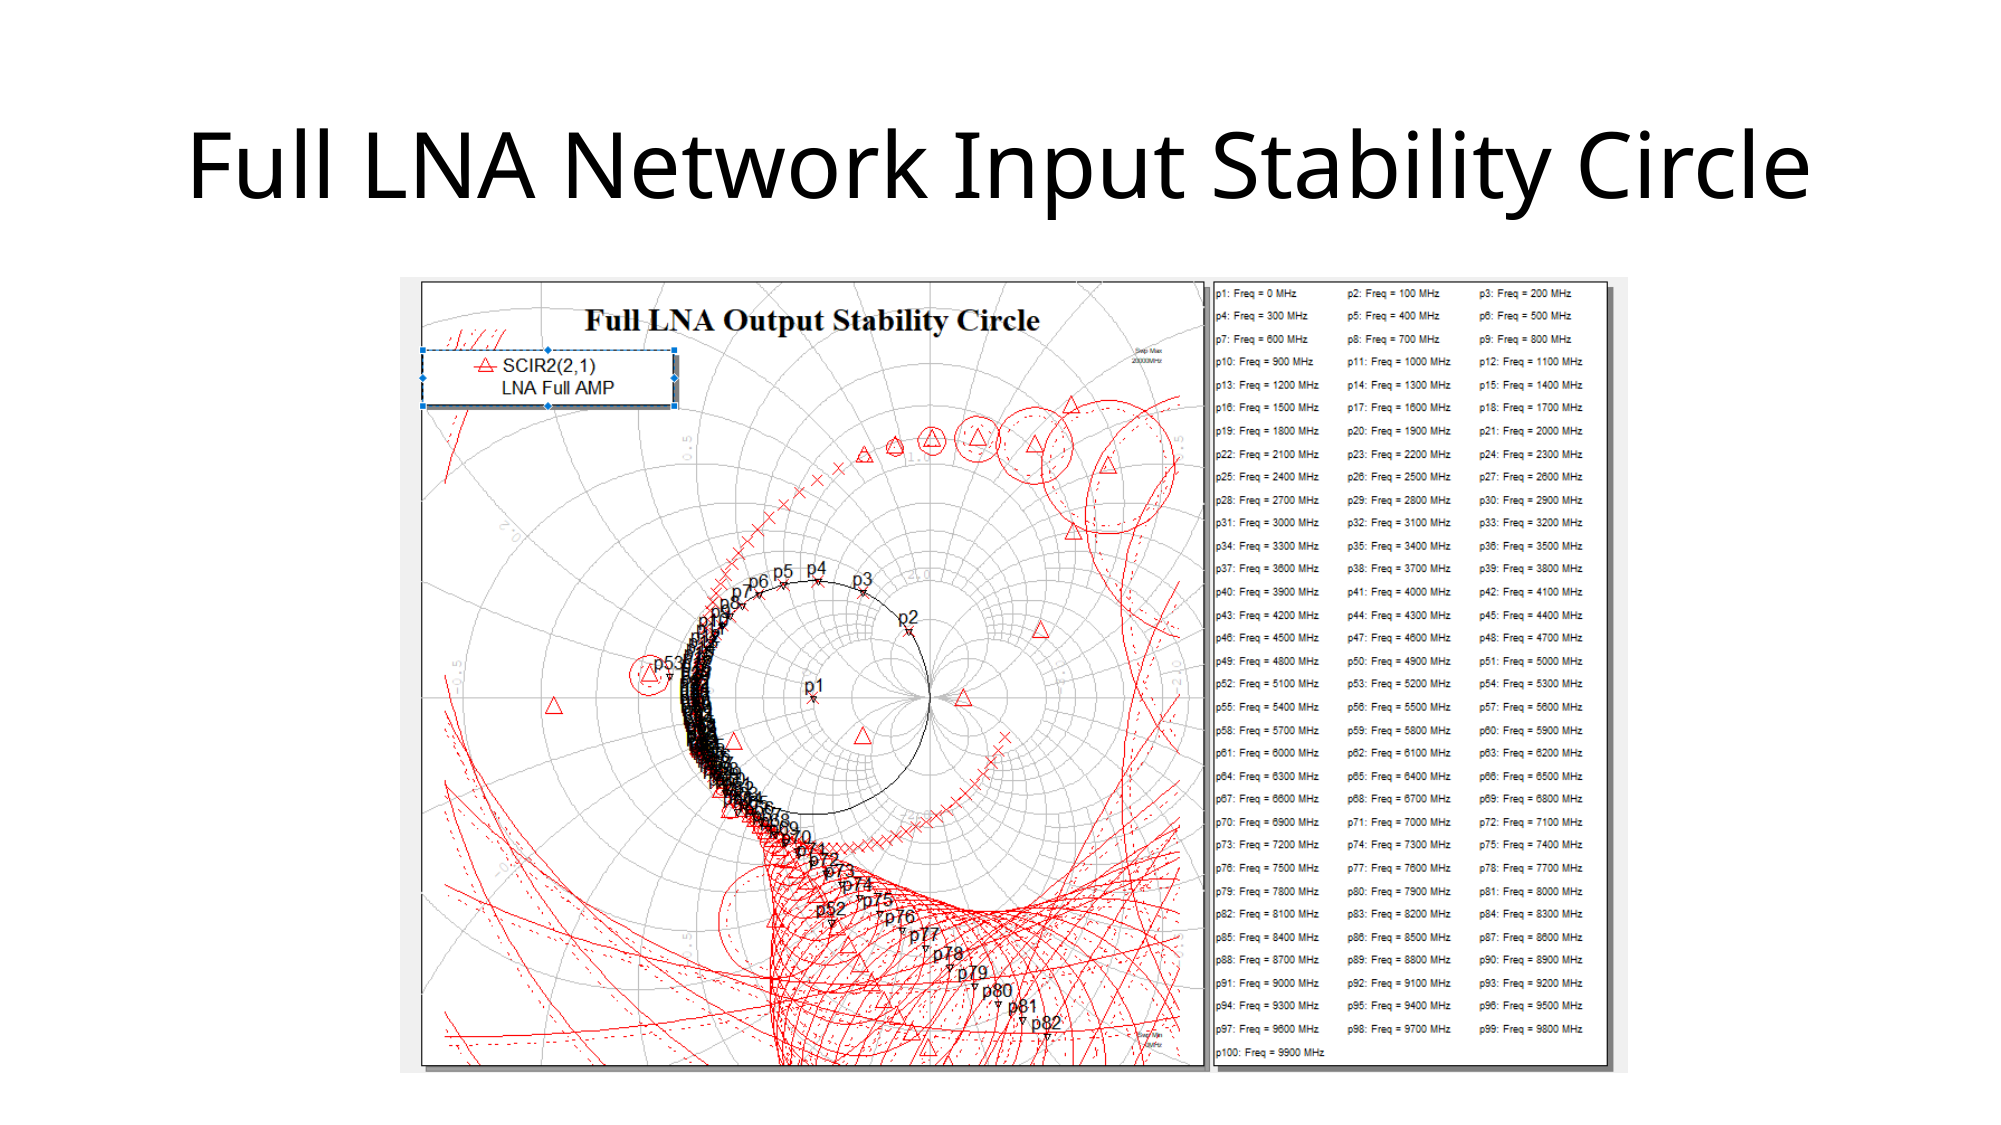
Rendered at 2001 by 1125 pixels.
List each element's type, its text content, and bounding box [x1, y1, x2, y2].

title Full LNA Network Input Stability Circle [137, 59, 1863, 278]
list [400, 277, 1628, 1073]
